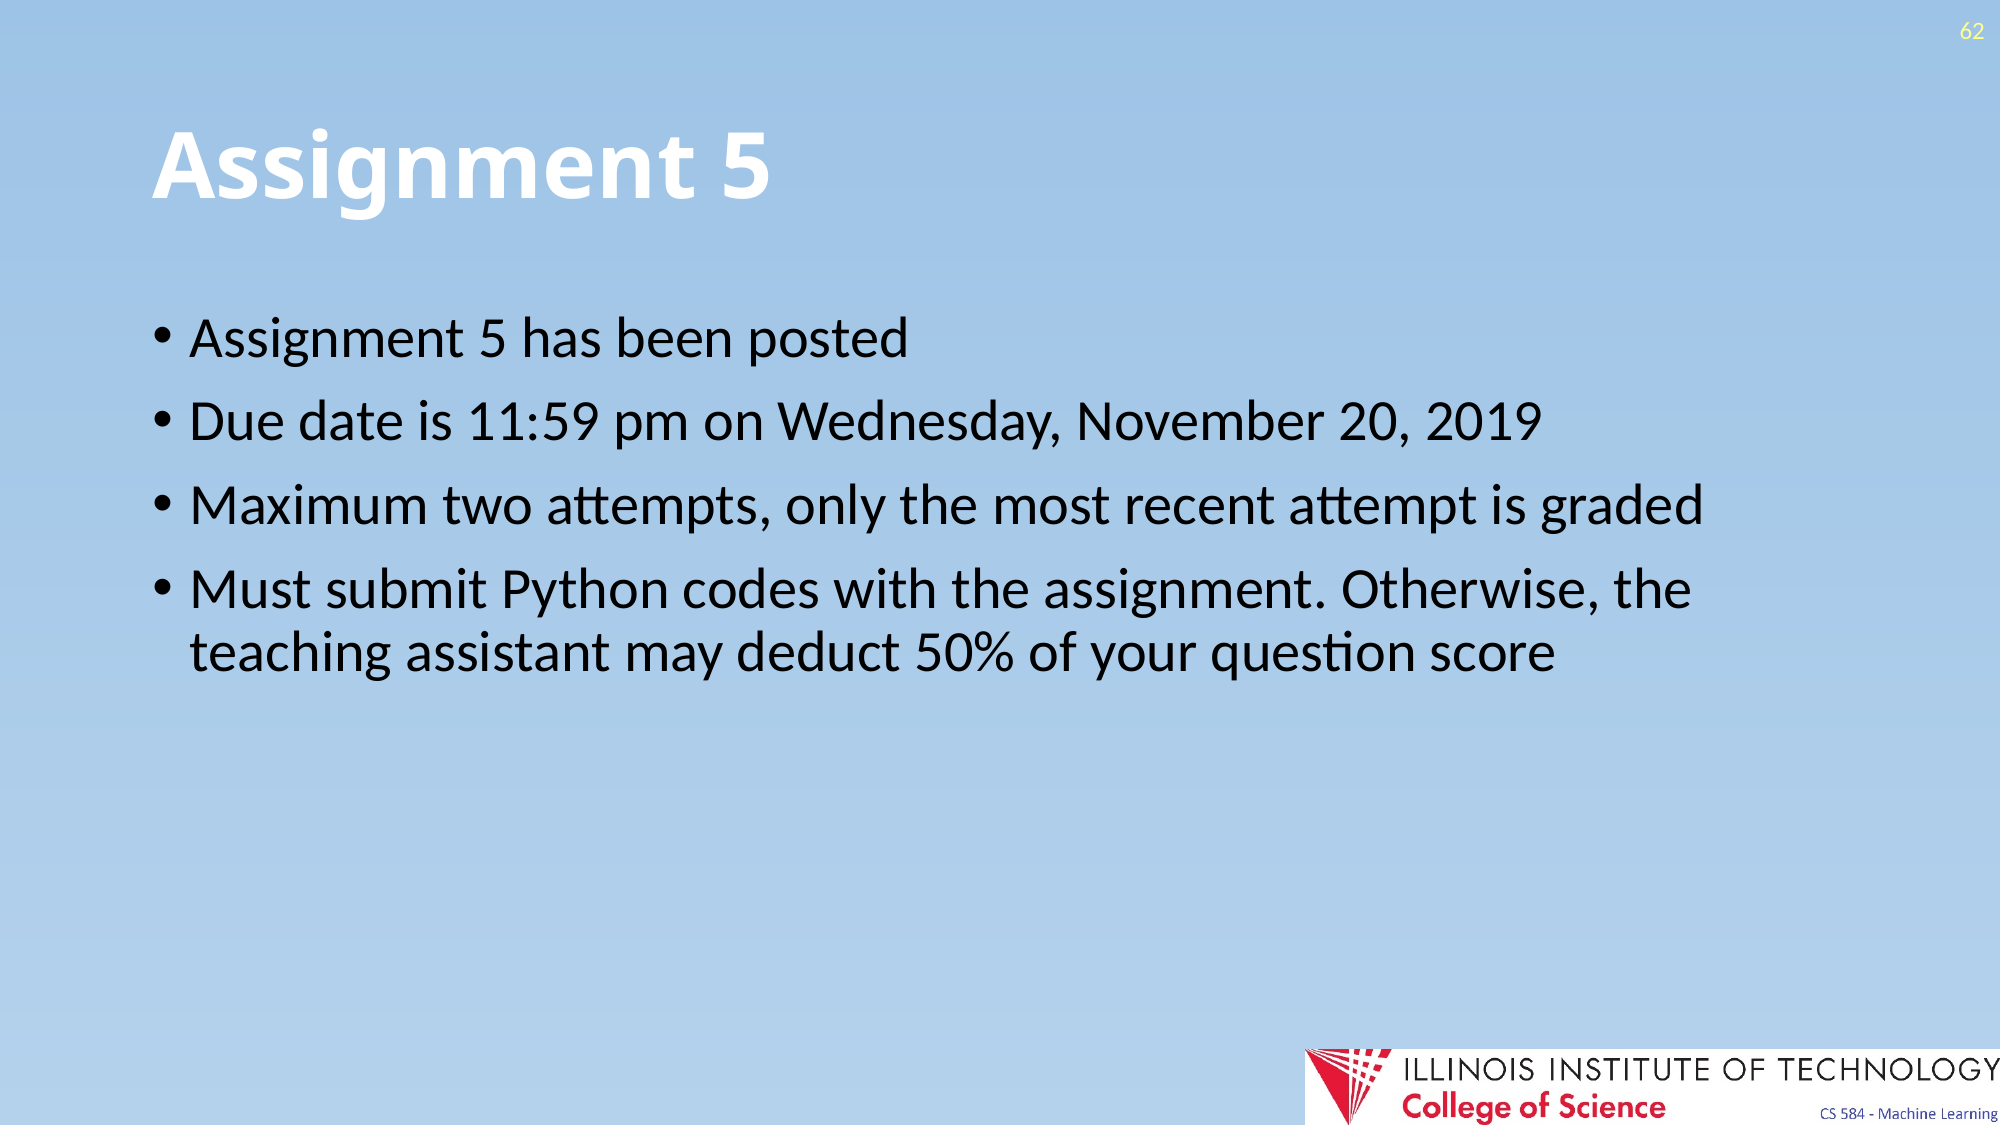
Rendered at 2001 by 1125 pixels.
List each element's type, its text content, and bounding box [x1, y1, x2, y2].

picture [1305, 1049, 2000, 1125]
title Assignment 5 [137, 59, 1863, 278]
list Assignment 5 has been posted Due date is 11:59 pm on Wednesday, November 20, 2019 Maximum two attempts, only the most recent attempt is graded Must submit Python codes with the assignment. Otherwise, the teaching assistant may deduct 50% of your question score [137, 299, 1863, 1014]
slide_number 62 [1550, 0, 2000, 60]
